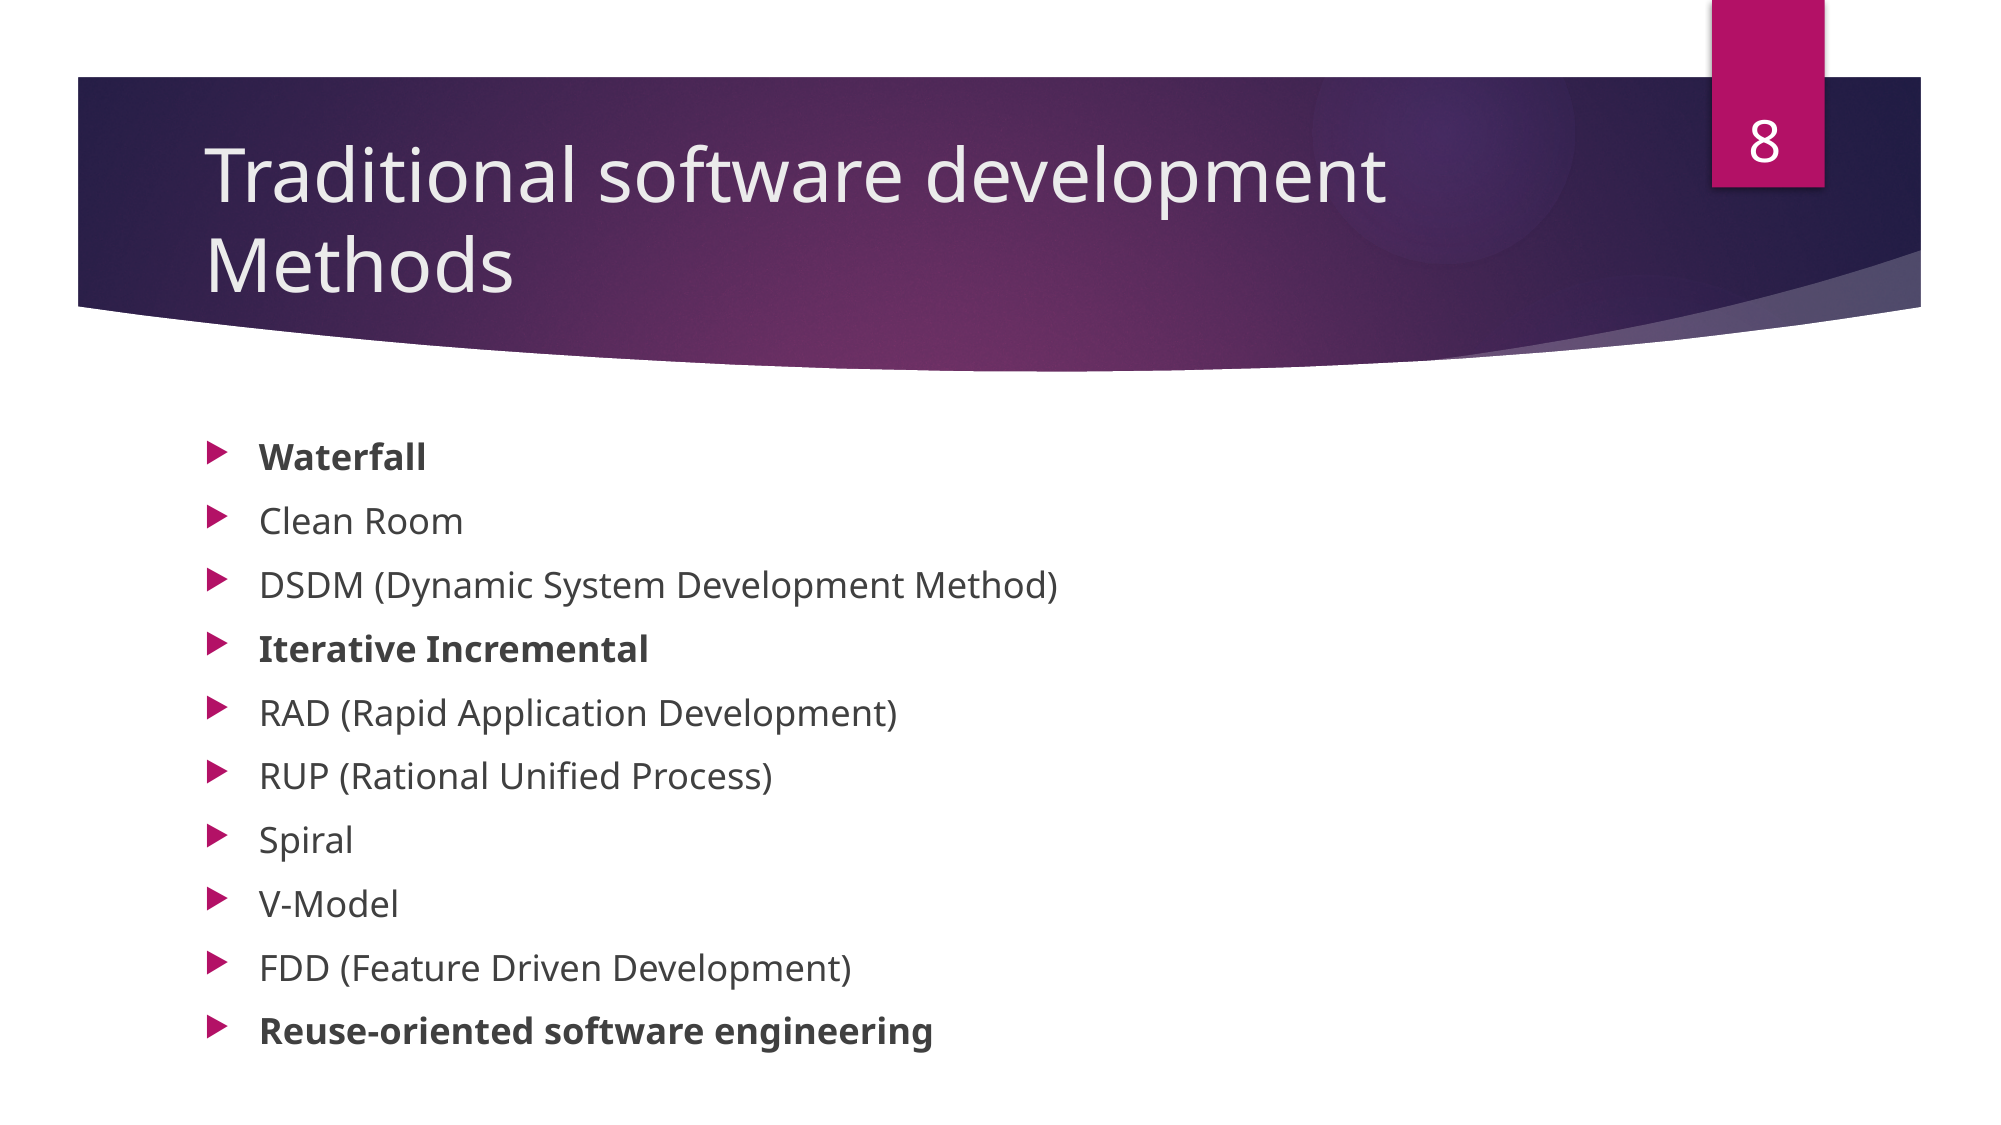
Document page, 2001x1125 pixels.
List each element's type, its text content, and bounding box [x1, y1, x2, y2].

text_box 8 [1696, 55, 1834, 182]
title Traditional software development Methods [189, 159, 1627, 276]
list Waterfall Clean Room DSDM (Dynamic System Development Method) Iterative Incremental RAD (Rapid Application Development) RUP (Rational Unified Process) Spiral V-Model FDD (Feature Driven Development) Reuse-oriented software engineering [189, 427, 1638, 1064]
